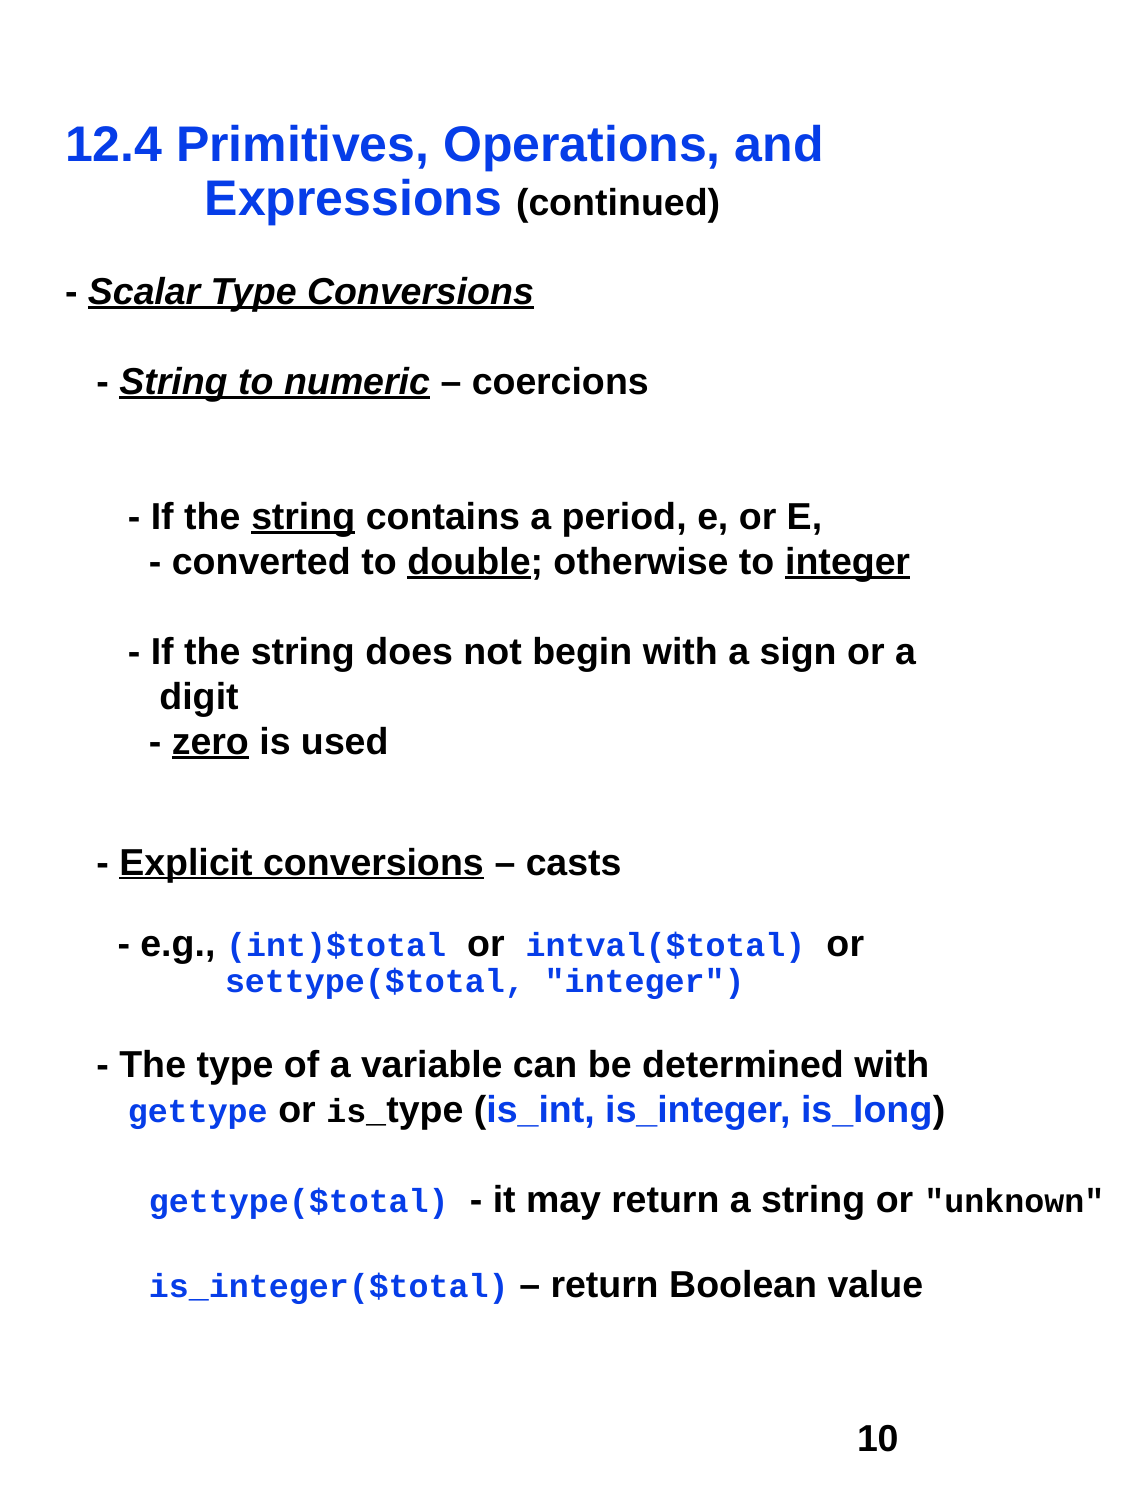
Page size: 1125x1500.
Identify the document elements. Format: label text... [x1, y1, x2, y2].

text_box 12.4 Primitives, Operations, and Expressions (continued) - Scalar Type Conversions - String to numeric – coercions - If the string contains a period, e, or E, - converted to double; otherwise to integer - If the string does not begin with a sign or a digit - zero is used - Explicit conversions – casts - e.g., (int)$total or intval($total) or settype($total, "integer") - The type of a variable can be determined with gettype or is_type (is_int, is_integer, is_long) gettype($total) - it may return a string or "unknown" is_integer($total) – return Boolean value [50, 111, 1120, 1448]
